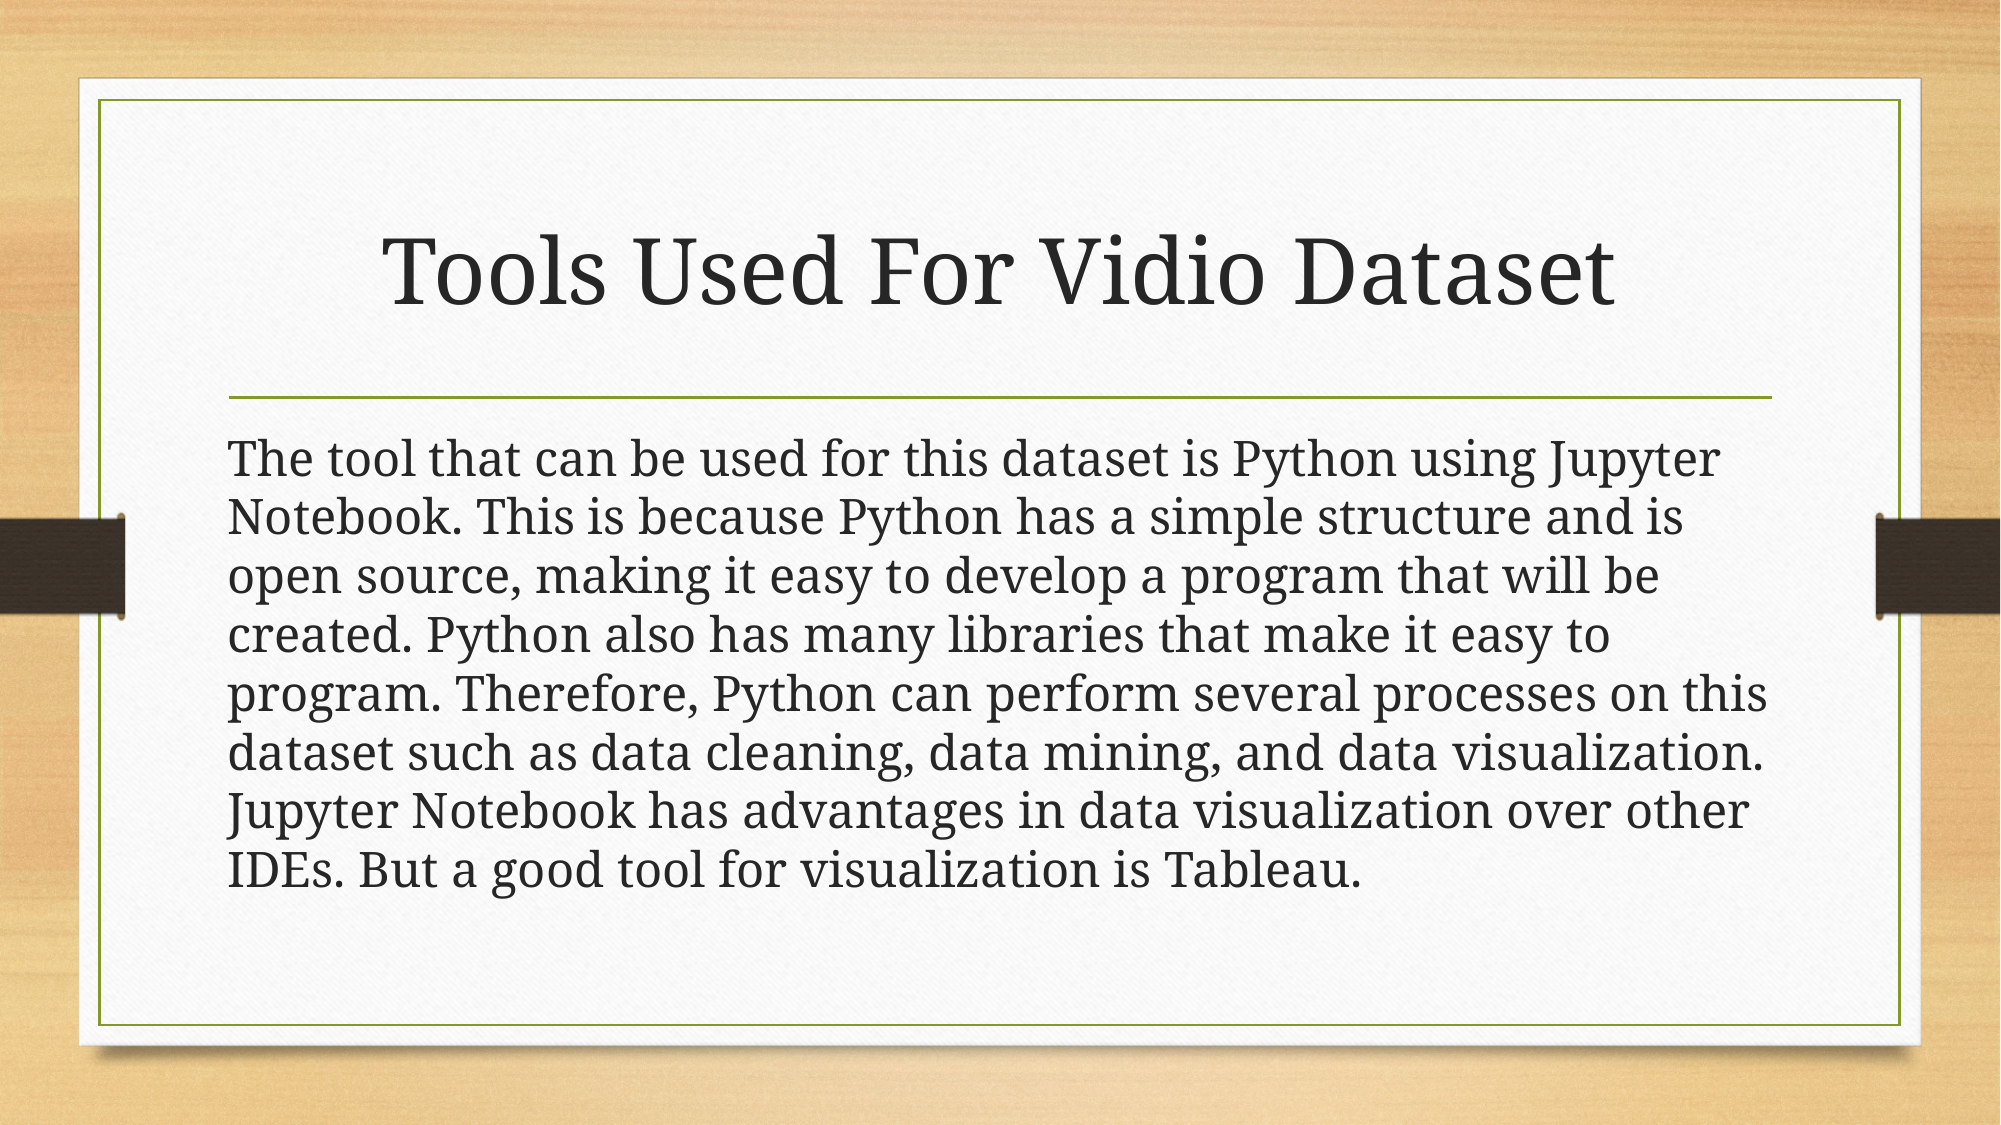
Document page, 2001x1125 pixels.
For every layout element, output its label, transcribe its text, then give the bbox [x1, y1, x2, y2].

list The tool that can be used for this dataset is Python using Jupyter Notebook. This is because Python has a simple structure and is open source, making it easy to develop a program that will be created. Python also has many libraries that make it easy to program. Therefore, Python can perform several processes on this dataset such as data cleaning, data mining, and data visualization. Jupyter Notebook has advantages in data visualization over other IDEs. But a good tool for visualization is Tableau. [212, 419, 1788, 964]
picture [0, 0, 2001, 1125]
title Tools Used For Vidio Dataset [212, 161, 1788, 375]
